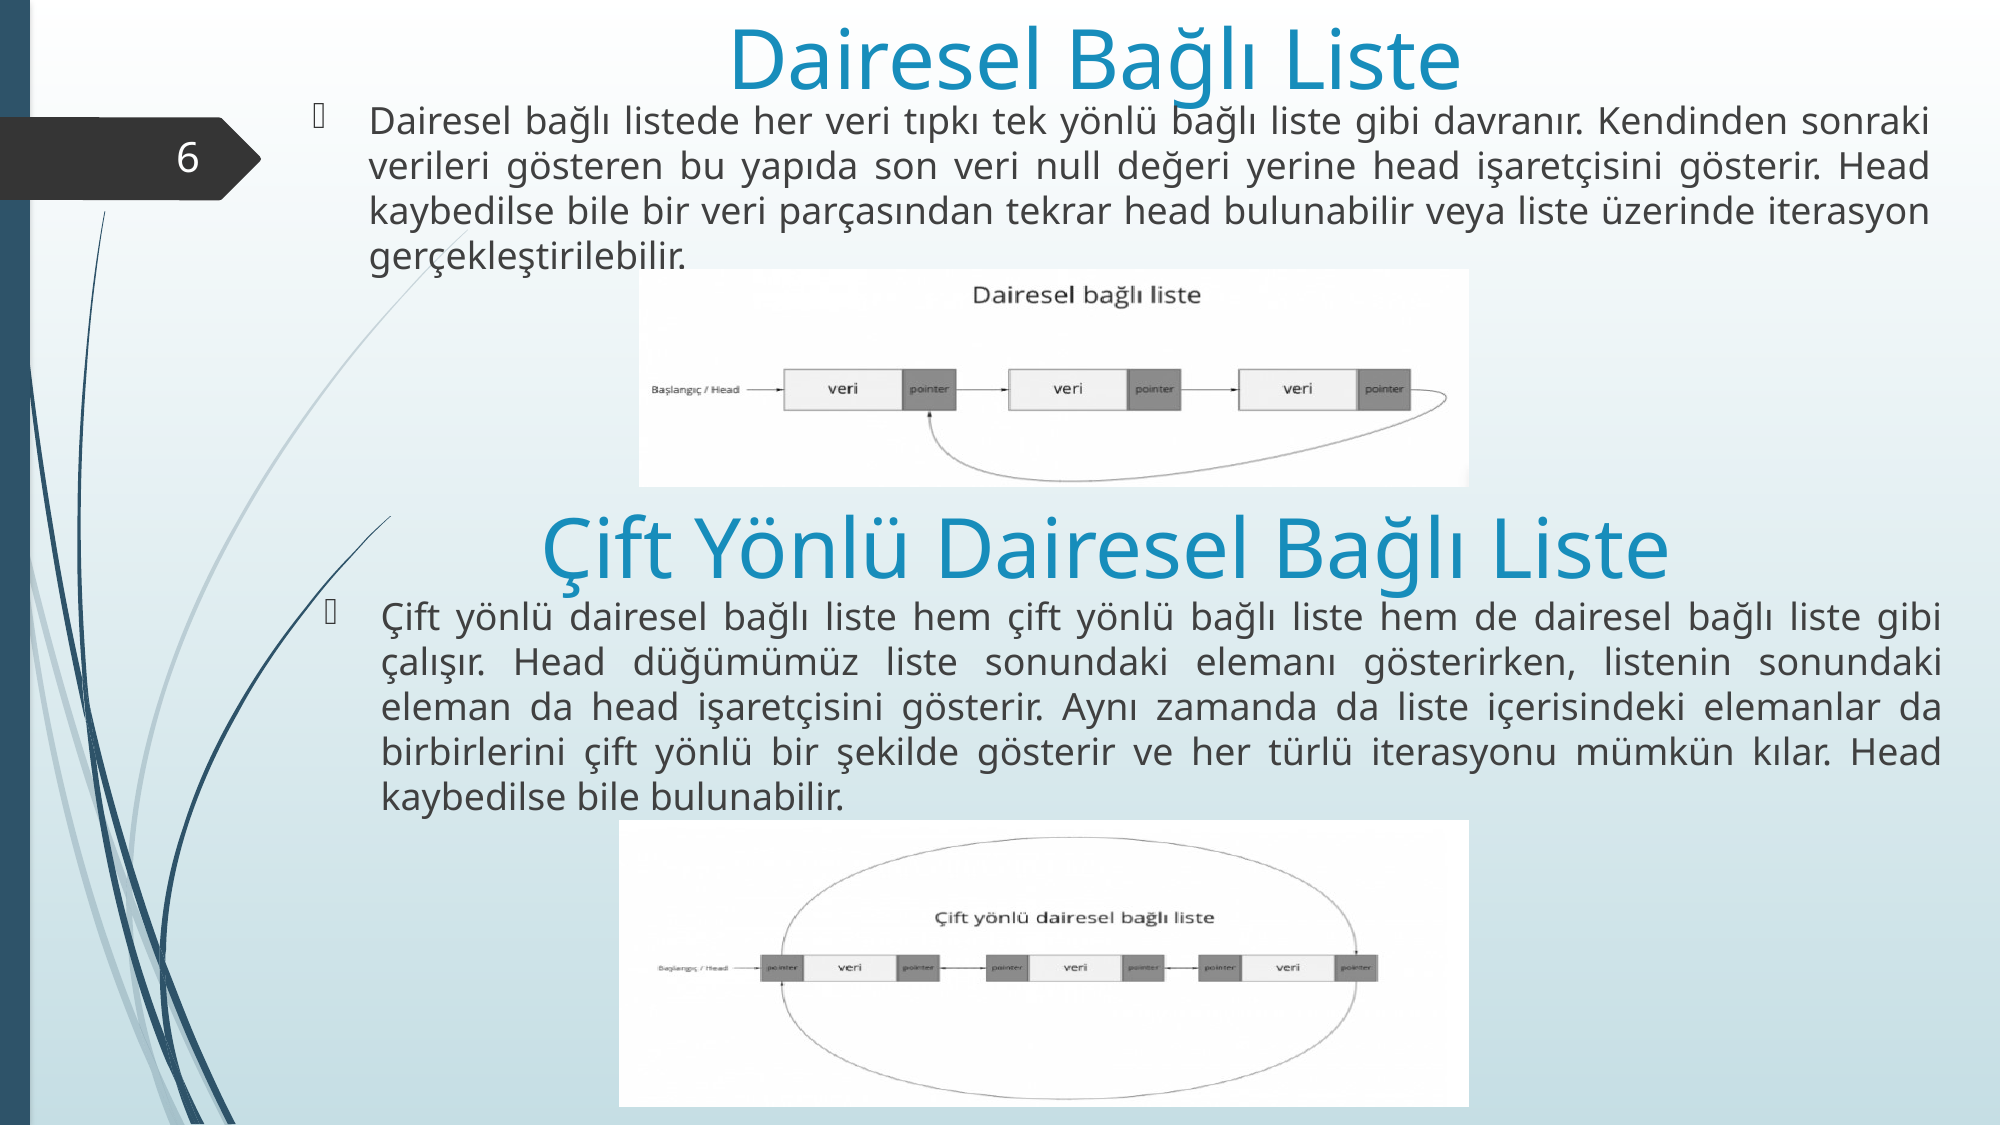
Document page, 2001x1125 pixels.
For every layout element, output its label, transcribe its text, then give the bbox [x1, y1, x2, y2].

picture [619, 820, 1469, 1108]
picture [639, 269, 1469, 488]
text_box Çift yönlü dairesel bağlı liste hem çift yönlü bağlı liste hem de dairesel bağlı liste gibi çalışır. Head düğümümüz liste sonundaki elemanı gösterirken, listenin sonundaki eleman da head işaretçisini gösterir. Aynı zamanda da liste içerisindeki elemanlar da birbirlerini çift yönlü bir şekilde gösterir ve her türlü iterasyonu mümkün kılar. Head kaybedilse bile bulunabilir. [309, 585, 1960, 834]
title Dairesel Bağlı Liste [365, 0, 1827, 89]
list Dairesel bağlı listede her veri tıpkı tek yönlü bağlı liste gibi davranır. Kendinden sonraki verileri gösteren bu yapıda son veri null değeri yerine head işaretçisini gösterir. Head kaybedilse bile bir veri parçasından tekrar head bulunabilir veya liste üzerinde iterasyon gerçekleştirilebilir. [297, 89, 1948, 297]
text_box Çift Yönlü Dairesel Bağlı Liste [355, 487, 1857, 579]
slide_number 6 [87, 129, 216, 190]
